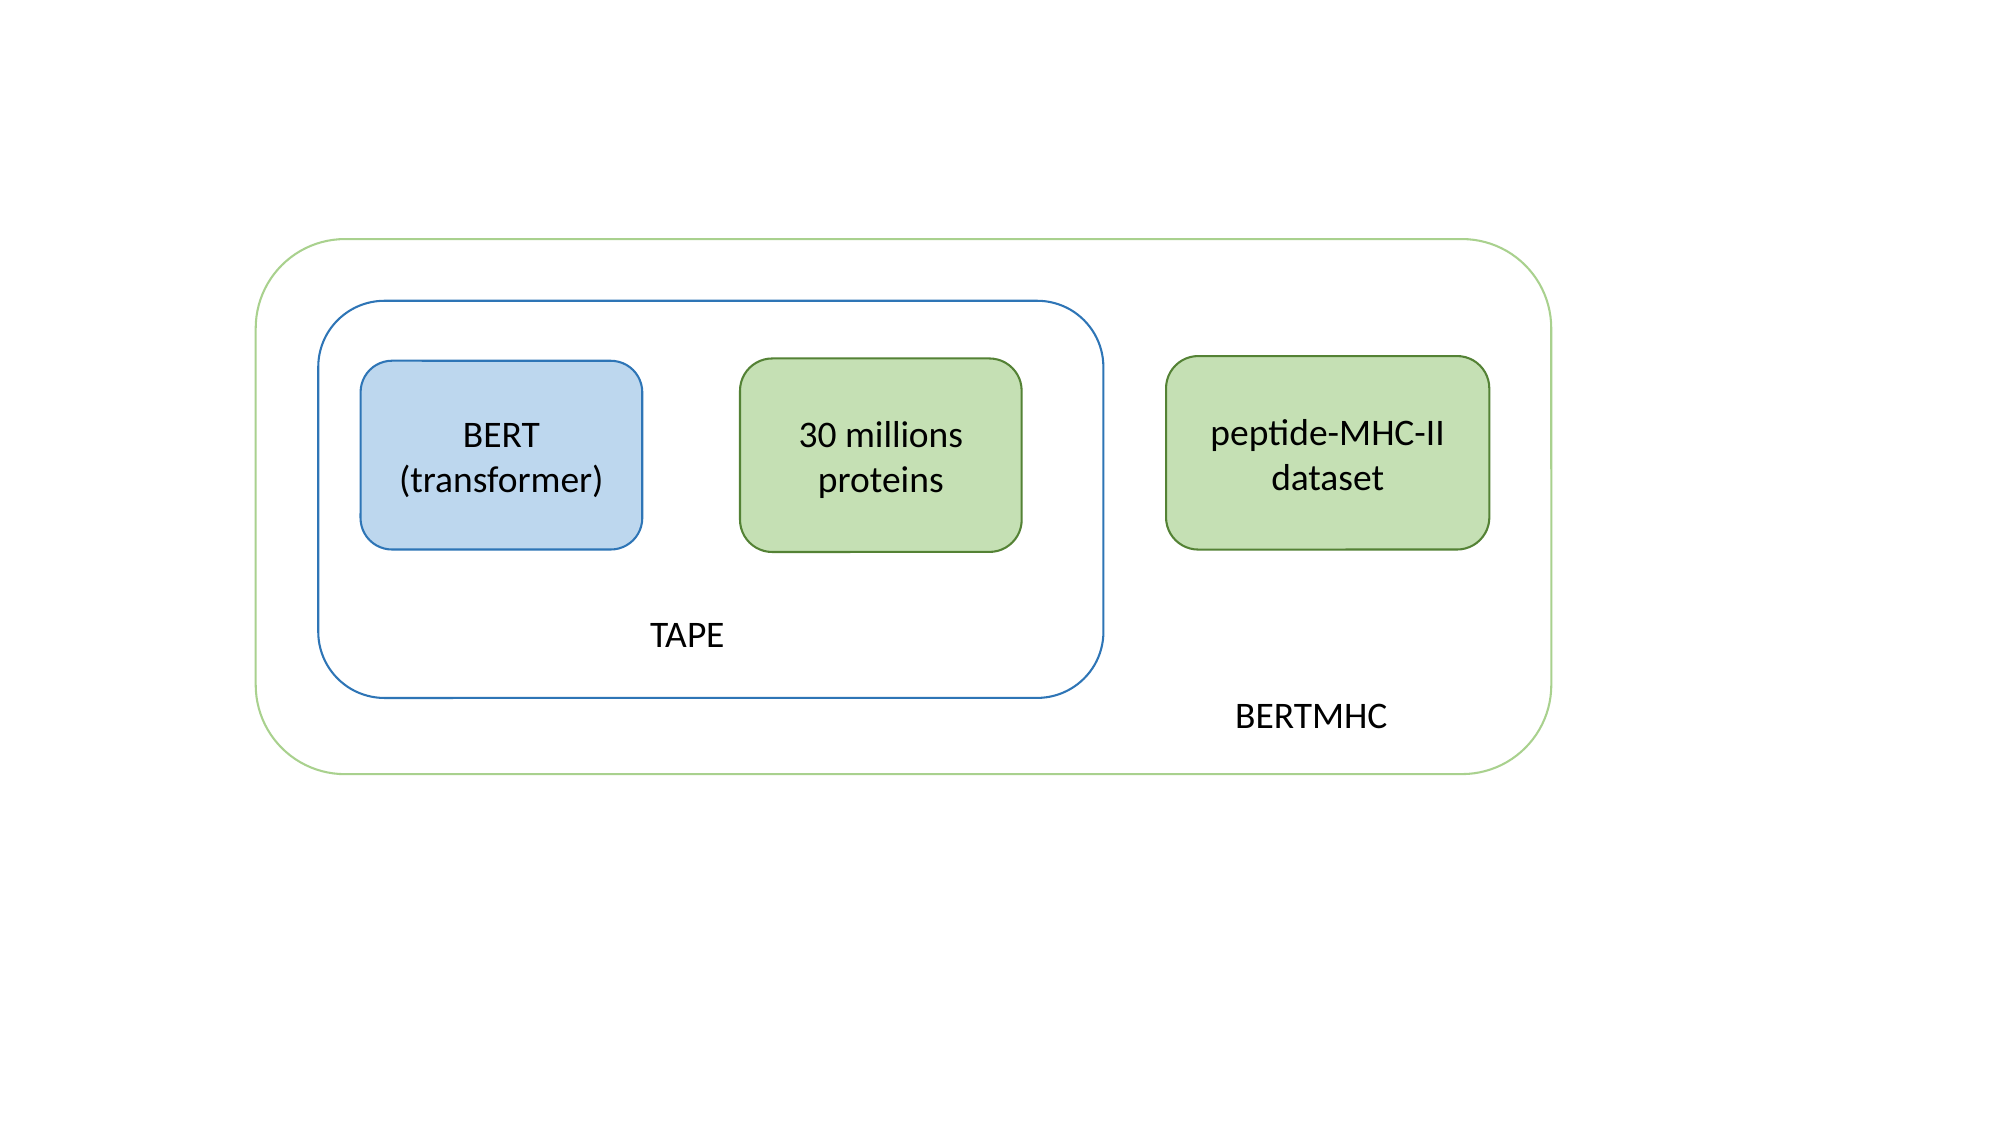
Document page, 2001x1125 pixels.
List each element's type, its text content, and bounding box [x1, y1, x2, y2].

text_box [317, 299, 1105, 700]
text_box BERTMHC [1220, 683, 1448, 744]
text_box [254, 238, 1553, 776]
text_box peptide-MHC-II dataset [1165, 355, 1491, 551]
